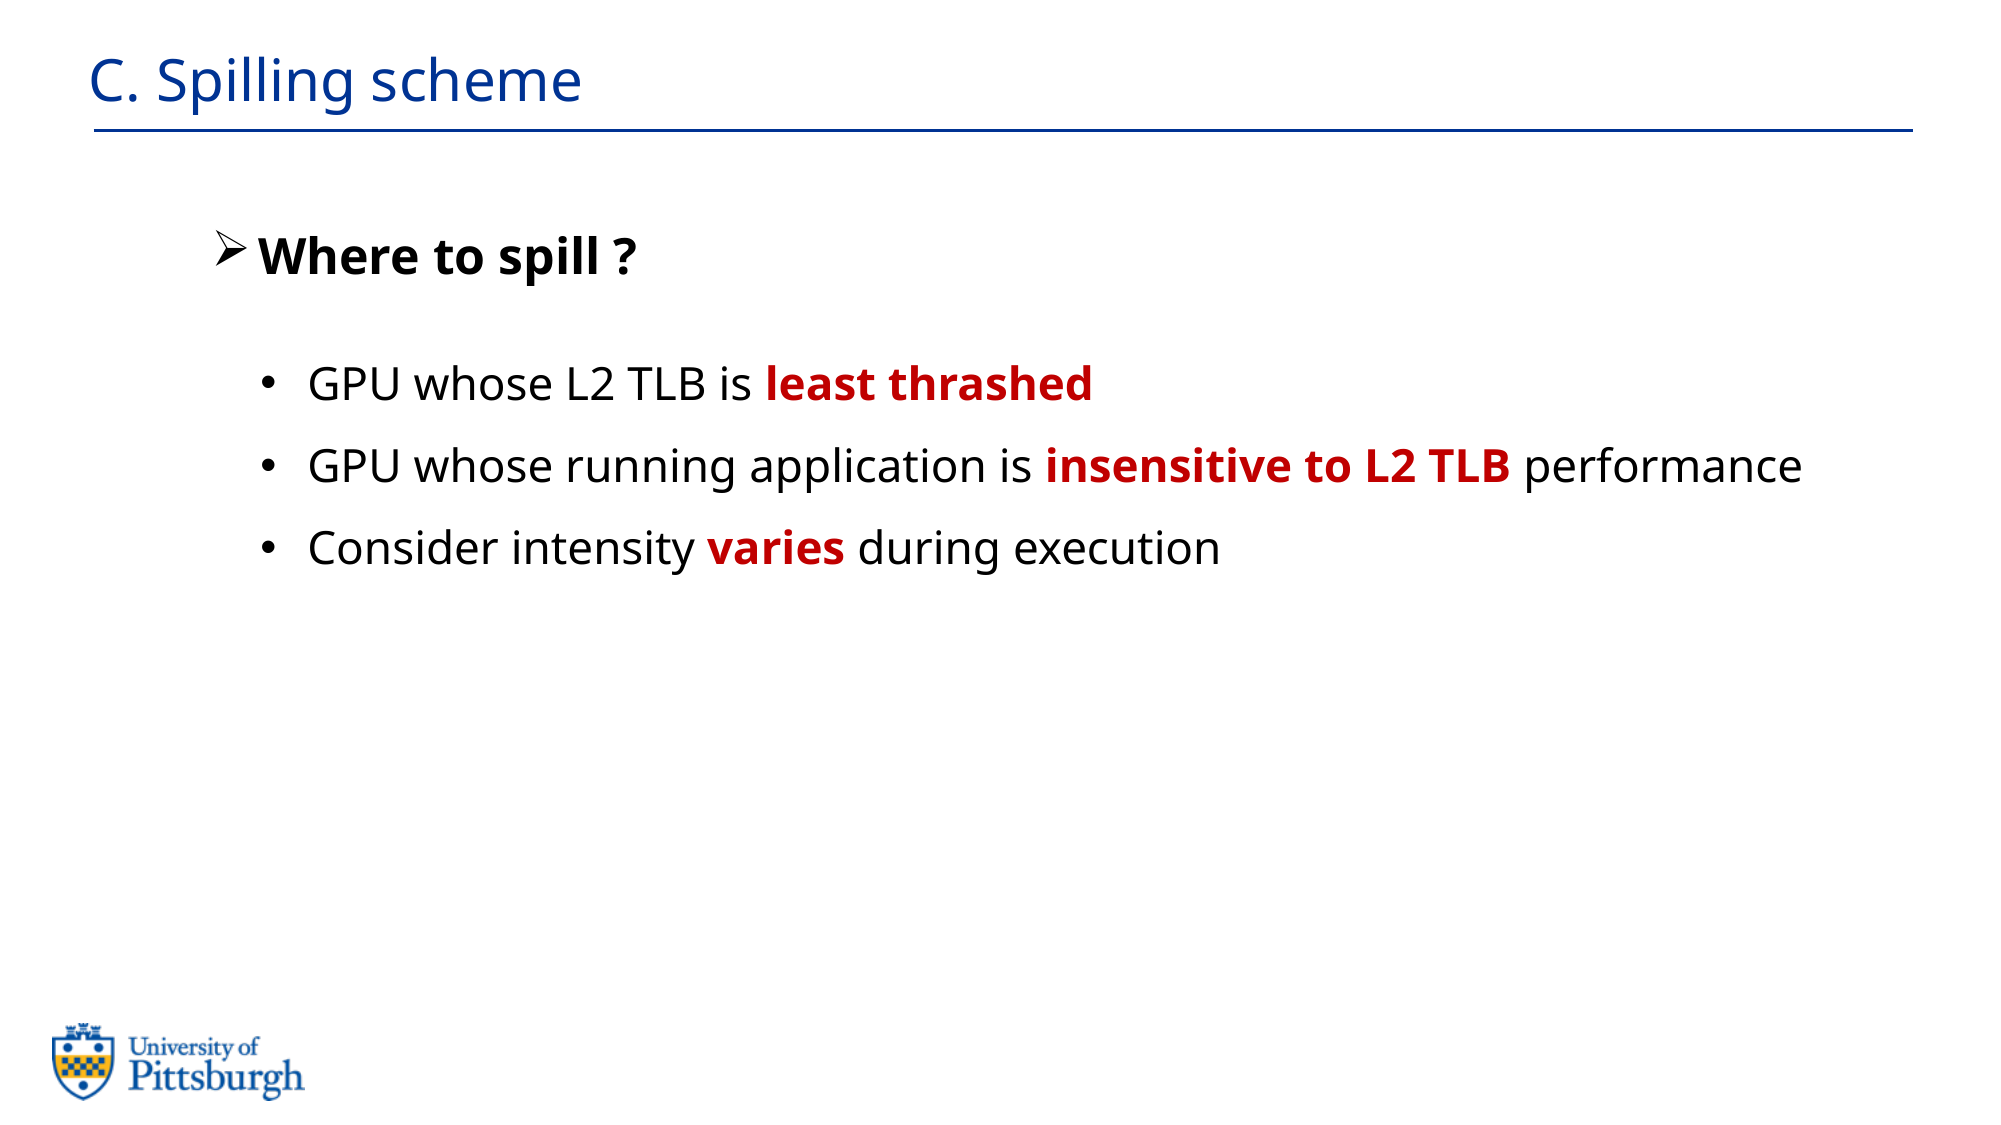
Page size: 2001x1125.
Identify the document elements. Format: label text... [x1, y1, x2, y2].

picture [52, 1022, 305, 1101]
text_box C. Spilling scheme [74, 35, 599, 166]
text_box Where to spill ? [196, 214, 653, 293]
text_box GPU whose L2 TLB is least thrashed GPU whose running application is insensitive to L2 TLB performance Consider intensity varies during execution [245, 319, 1896, 664]
